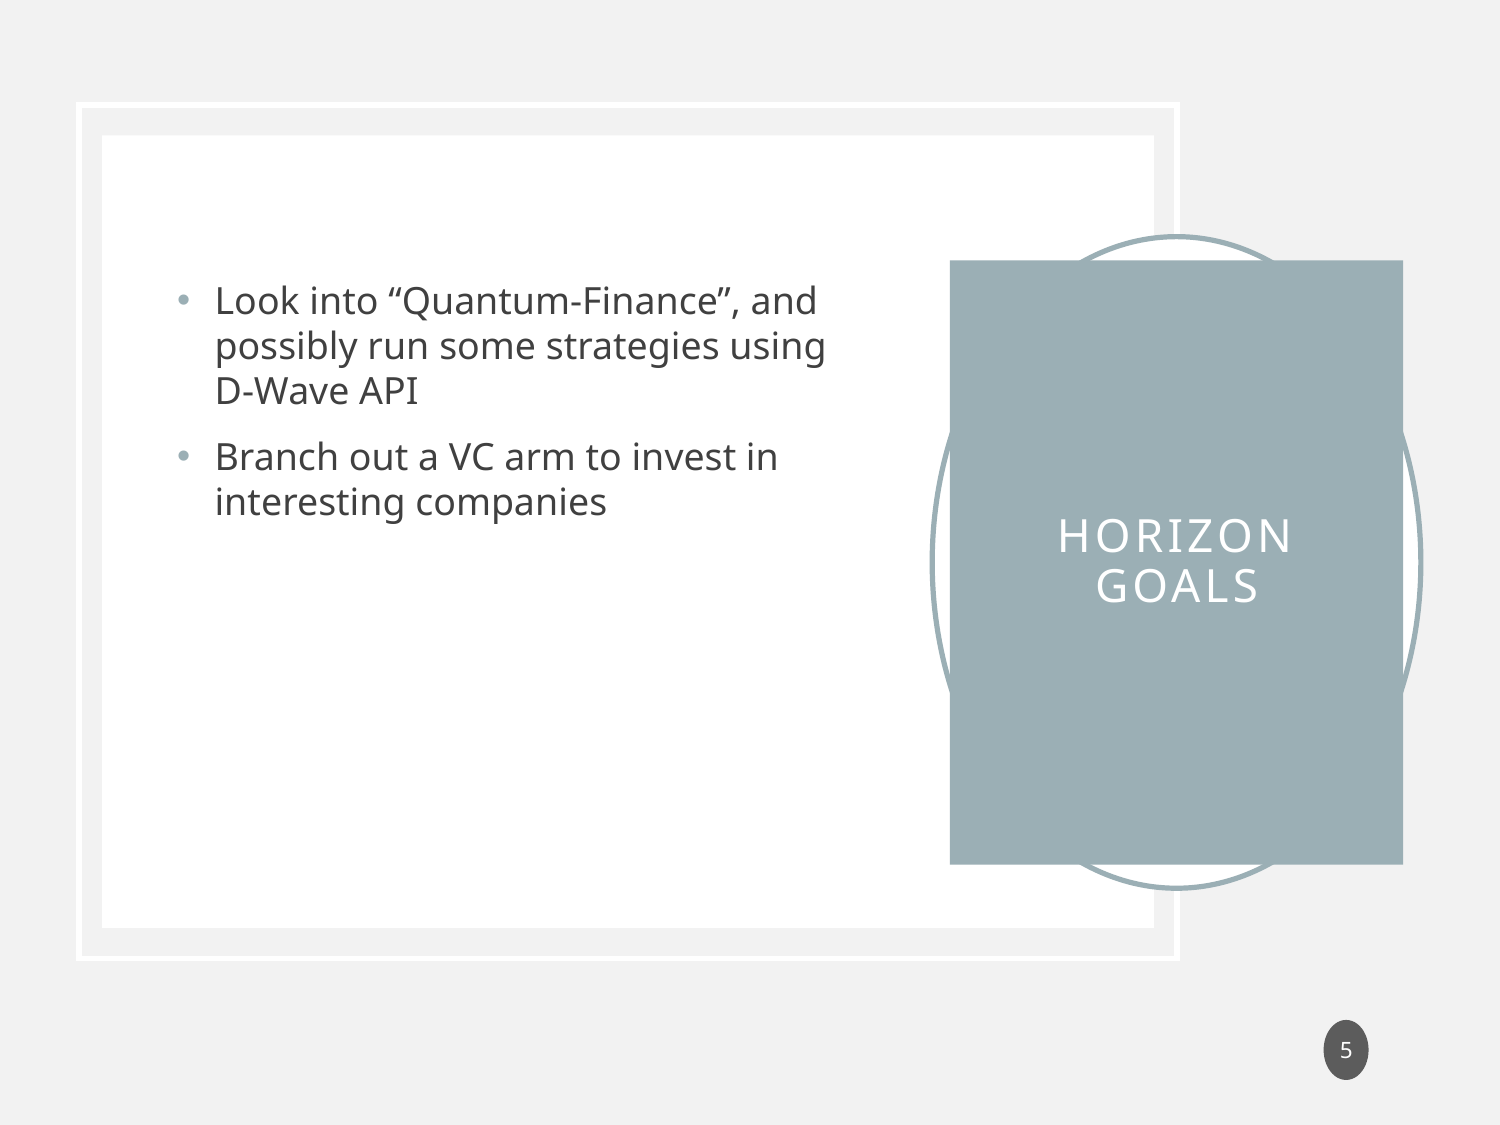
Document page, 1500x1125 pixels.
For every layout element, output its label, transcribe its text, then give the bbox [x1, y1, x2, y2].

text_box [1406, 446, 1422, 679]
list Look into “Quantum-Finance”, and possibly run some strategies using D-Wave API Branch out a VC arm to invest in interesting companies [162, 210, 866, 853]
text_box [1087, 235, 1266, 258]
title Horizon Goals [947, 258, 1406, 867]
text_box [1087, 867, 1266, 890]
text_box [78, 104, 1178, 959]
text_box [931, 446, 947, 679]
slide_number 5 [1323, 1019, 1369, 1080]
text_box [101, 134, 1155, 929]
